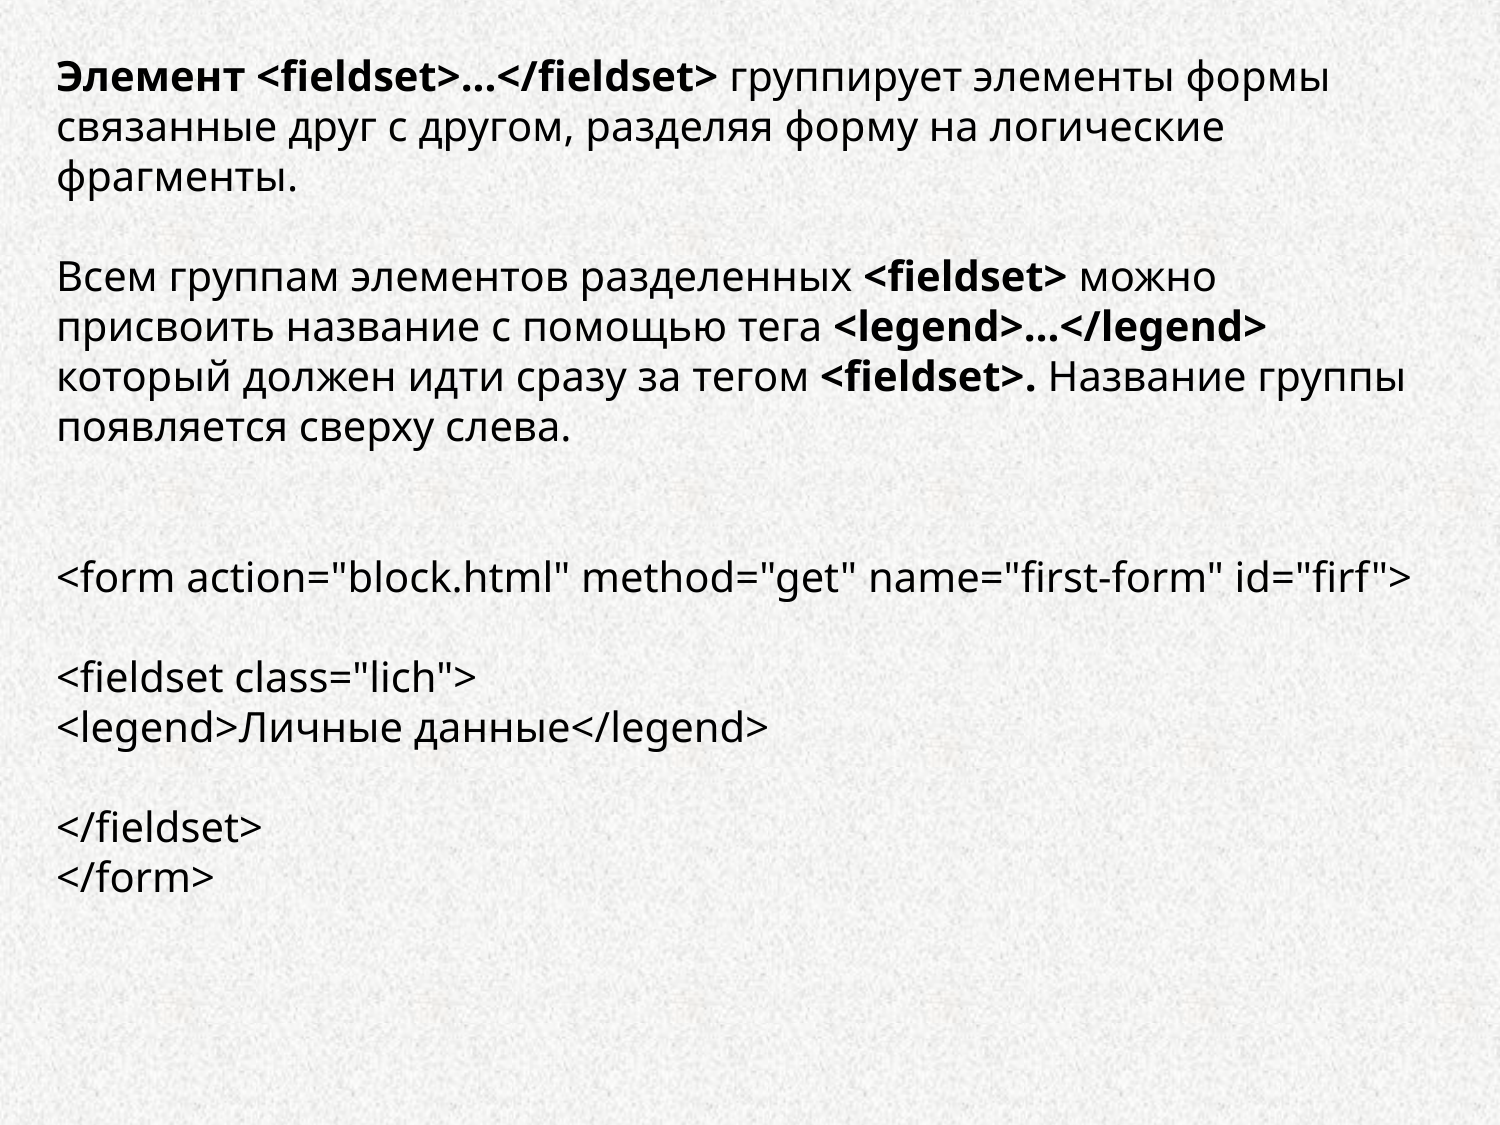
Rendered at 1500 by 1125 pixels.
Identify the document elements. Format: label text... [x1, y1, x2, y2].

text_box Элемент <fieldset>...</fieldset> группирует элементы формы связанные друг с другом, разделяя форму на логические фрагменты. Всем группам элементов разделенных <fieldset> можно присвоить название с помощью тега <legend>…</legend> который должен идти сразу за тегом <fieldset>. Название группы появляется сверху слева. <form action="block.html" method="get" name="first-form" id="firf"> <fieldset class="lich"> <legend>Личные данные</legend> </fieldset> </form> [41, 42, 1459, 908]
